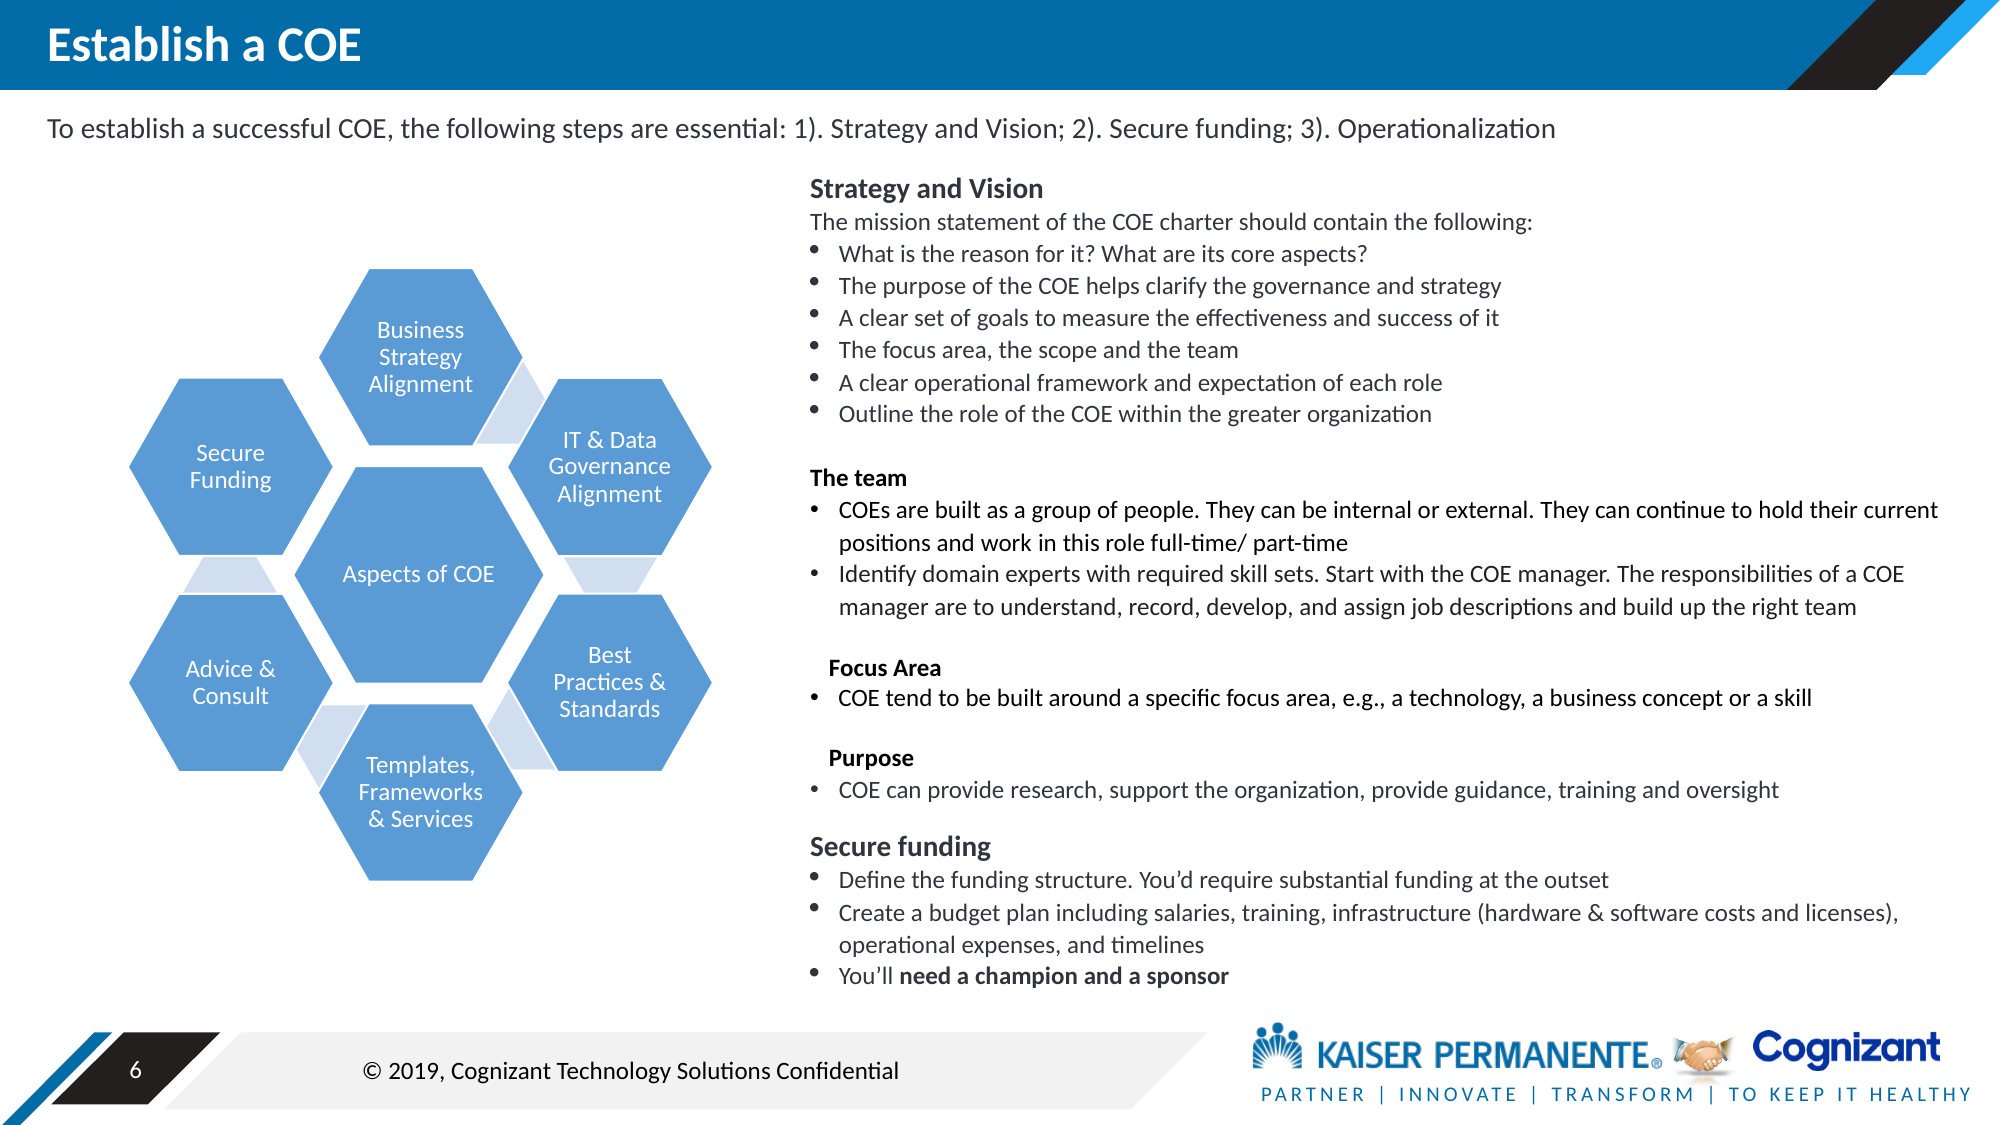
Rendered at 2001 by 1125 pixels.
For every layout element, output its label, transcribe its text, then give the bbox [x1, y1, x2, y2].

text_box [4, 268, 837, 882]
text_box To establish a successful COE, the following steps are essential: 1). Strategy and Vision; 2). Secure funding; 3). Operationalization [32, 99, 1831, 152]
title Establish a COE [32, 0, 1793, 90]
picture [1665, 1018, 1740, 1093]
picture [1251, 1022, 1664, 1069]
picture [1753, 1030, 1940, 1071]
text_box Strategy and Vision The mission statement of the COE charter should contain the following: What is the reason for it? What are its core aspects? The purpose of the COE helps clarify the governance and strategy A clear set of goals to measure the effectiveness and success of it The focus area, the scope and the team A clear operational framework and expectation of each role Outline the role of the COE within the greater organization The team COEs are built as a group of people. They can be internal or external. They can continue to hold their current positions and work in this role full-time/ part-time Identify domain experts with required skill sets. Start with the COE manager. The responsibilities of a COE manager are to understand, record, develop, and assign job descriptions and build up the right team Focus Area COE tend to be built around a specific focus area, e.g., a technology, a business concept or a skill Purpose COE can provide research, support the organization, provide guidance, training and oversight Secure funding Define the funding structure. You’d require substantial funding at the outset Create a budget plan including salaries, training, infrastructure (hardware & software costs and licenses), operational expenses, and timelines You’ll need a champion and a sponsor [795, 159, 1961, 998]
